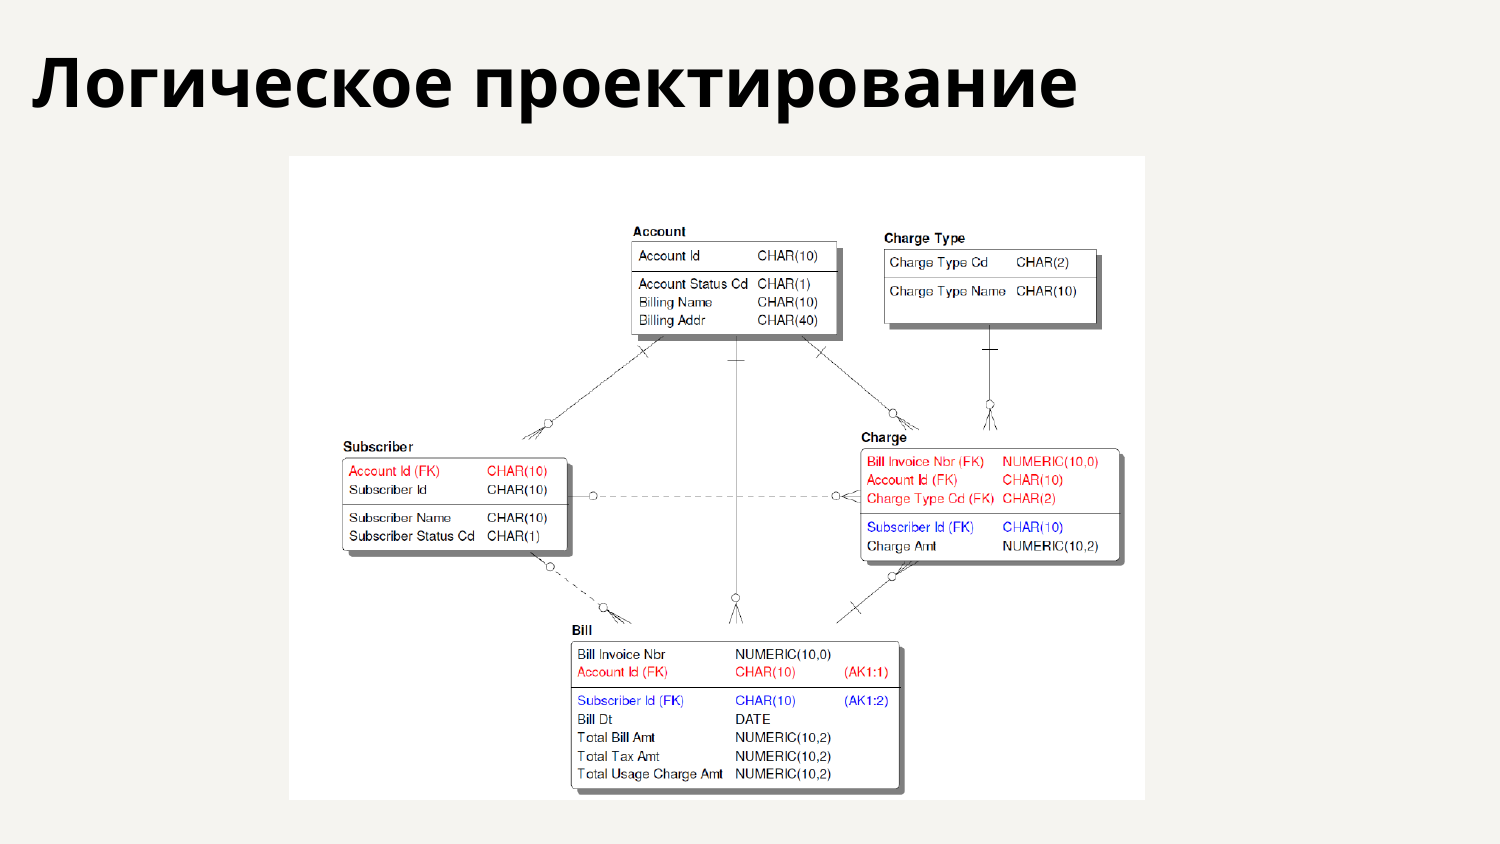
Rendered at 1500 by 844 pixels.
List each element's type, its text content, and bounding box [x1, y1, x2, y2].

title Логическое проектирование [18, 24, 1416, 119]
picture [289, 155, 1145, 800]
